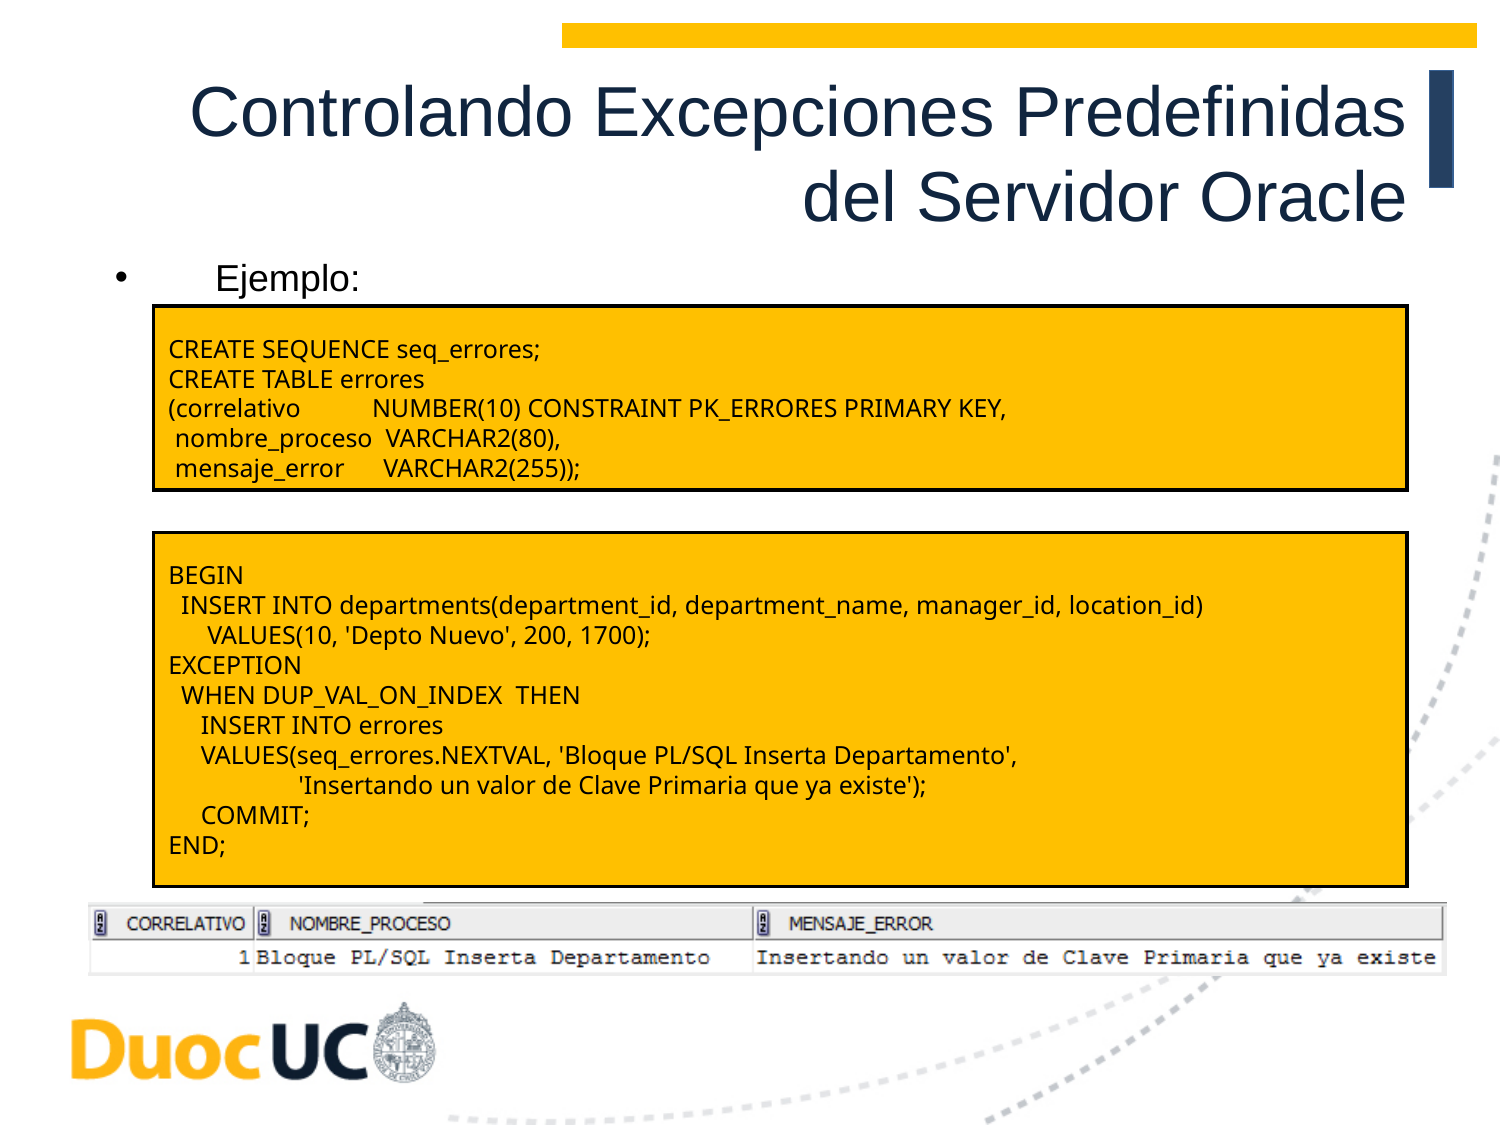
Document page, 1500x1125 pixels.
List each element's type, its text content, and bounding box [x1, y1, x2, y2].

text_box BEGIN INSERT INTO departments(department_id, department_name, manager_id, location_id) VALUES(10, 'Depto Nuevo', 200, 1700); EXCEPTION WHEN DUP_VAL_ON_INDEX THEN INSERT INTO errores VALUES(seq_errores.NEXTVAL, 'Bloque PL/SQL Inserta Departamento', 'Insertando un valor de Clave Primaria que ya existe'); COMMIT; END; [153, 532, 1408, 887]
text_box CREATE SEQUENCE seq_errores; CREATE TABLE errores (correlativo NUMBER(10) CONSTRAINT PK_ERRORES PRIMARY KEY, nombre_proceso VARCHAR2(80), mensaje_error VARCHAR2(255)); [153, 305, 1408, 491]
text_box Ejemplo: [100, 255, 1412, 323]
title Controlando Excepciones Predefinidas del Servidor Oracle [144, 30, 1424, 272]
picture [0, 0, 1500, 1125]
